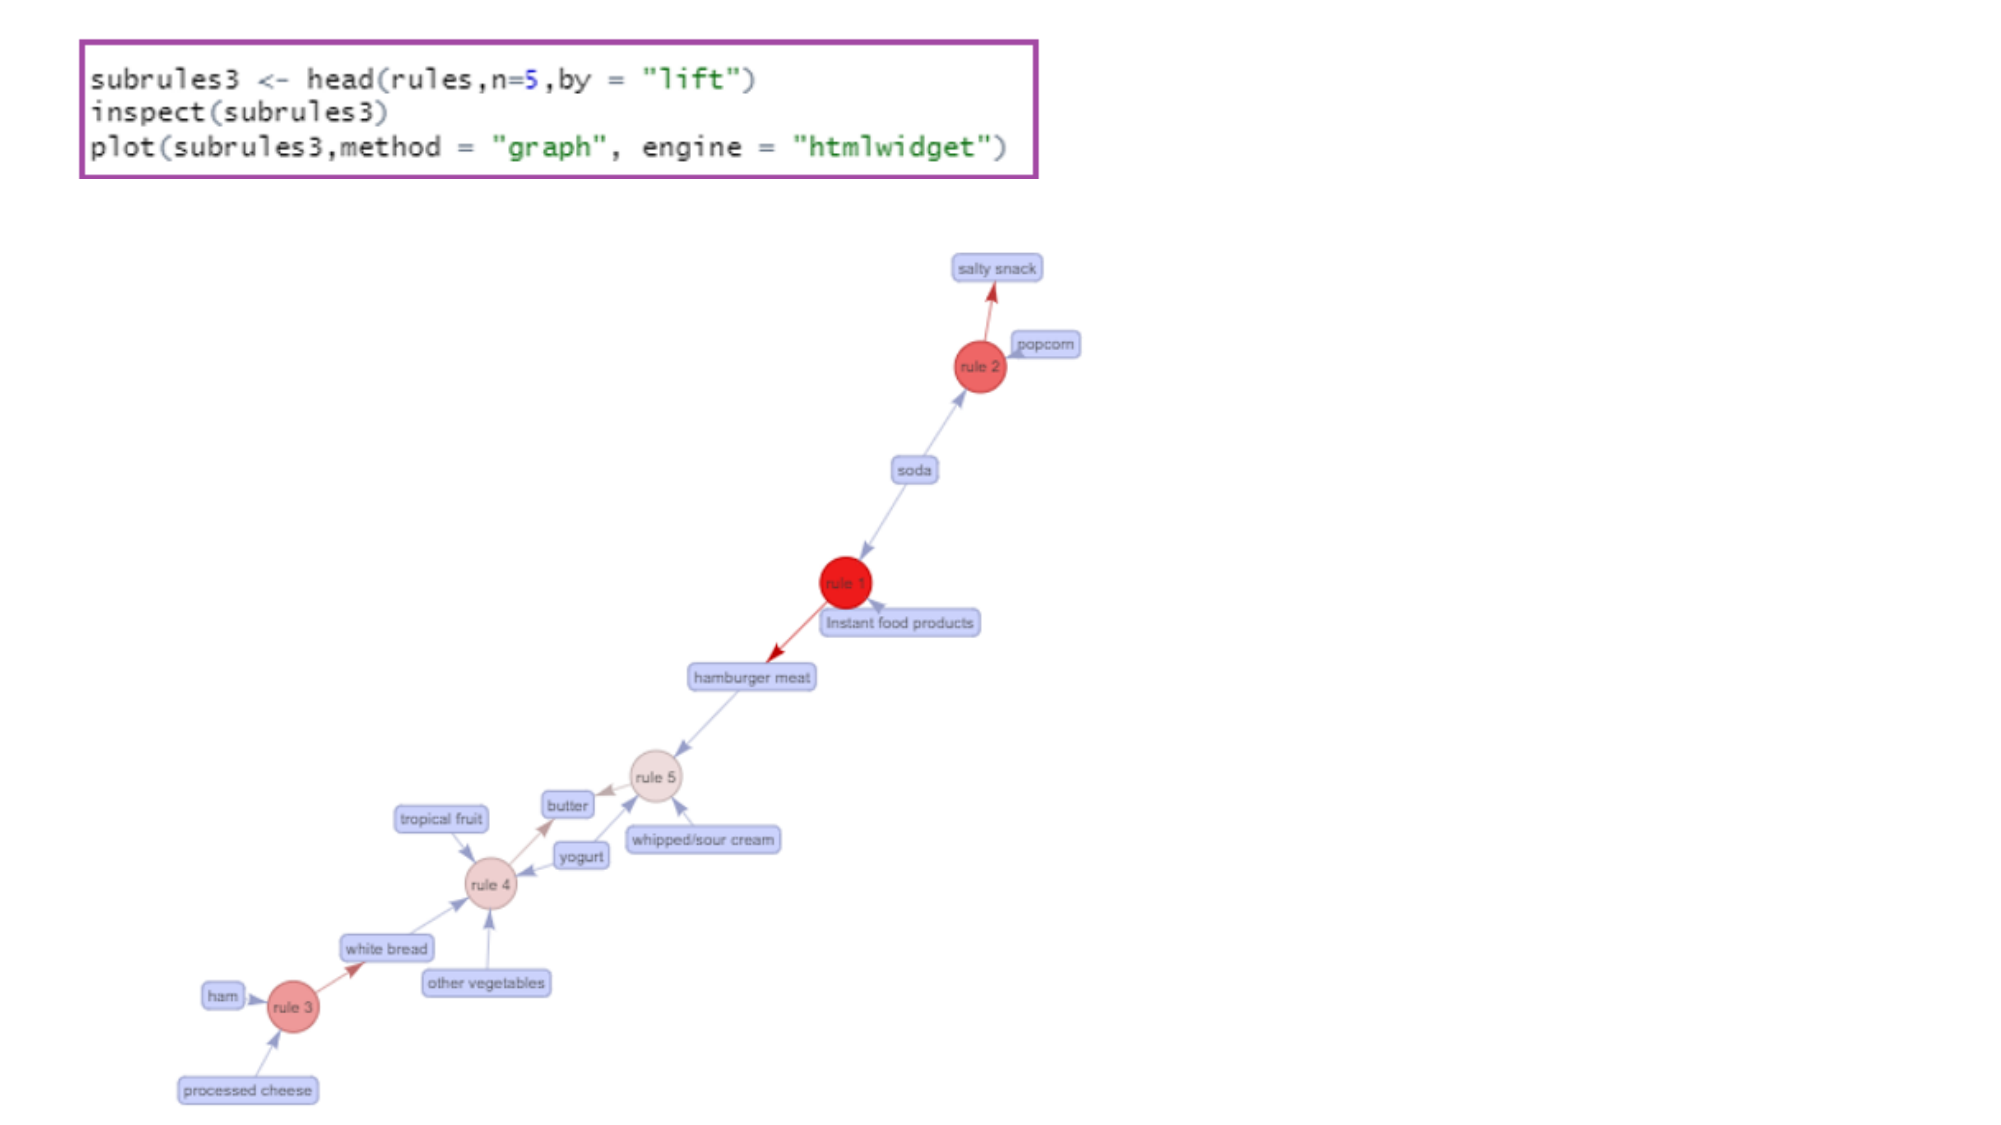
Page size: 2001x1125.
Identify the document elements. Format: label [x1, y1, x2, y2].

picture [39, 32, 1161, 1125]
